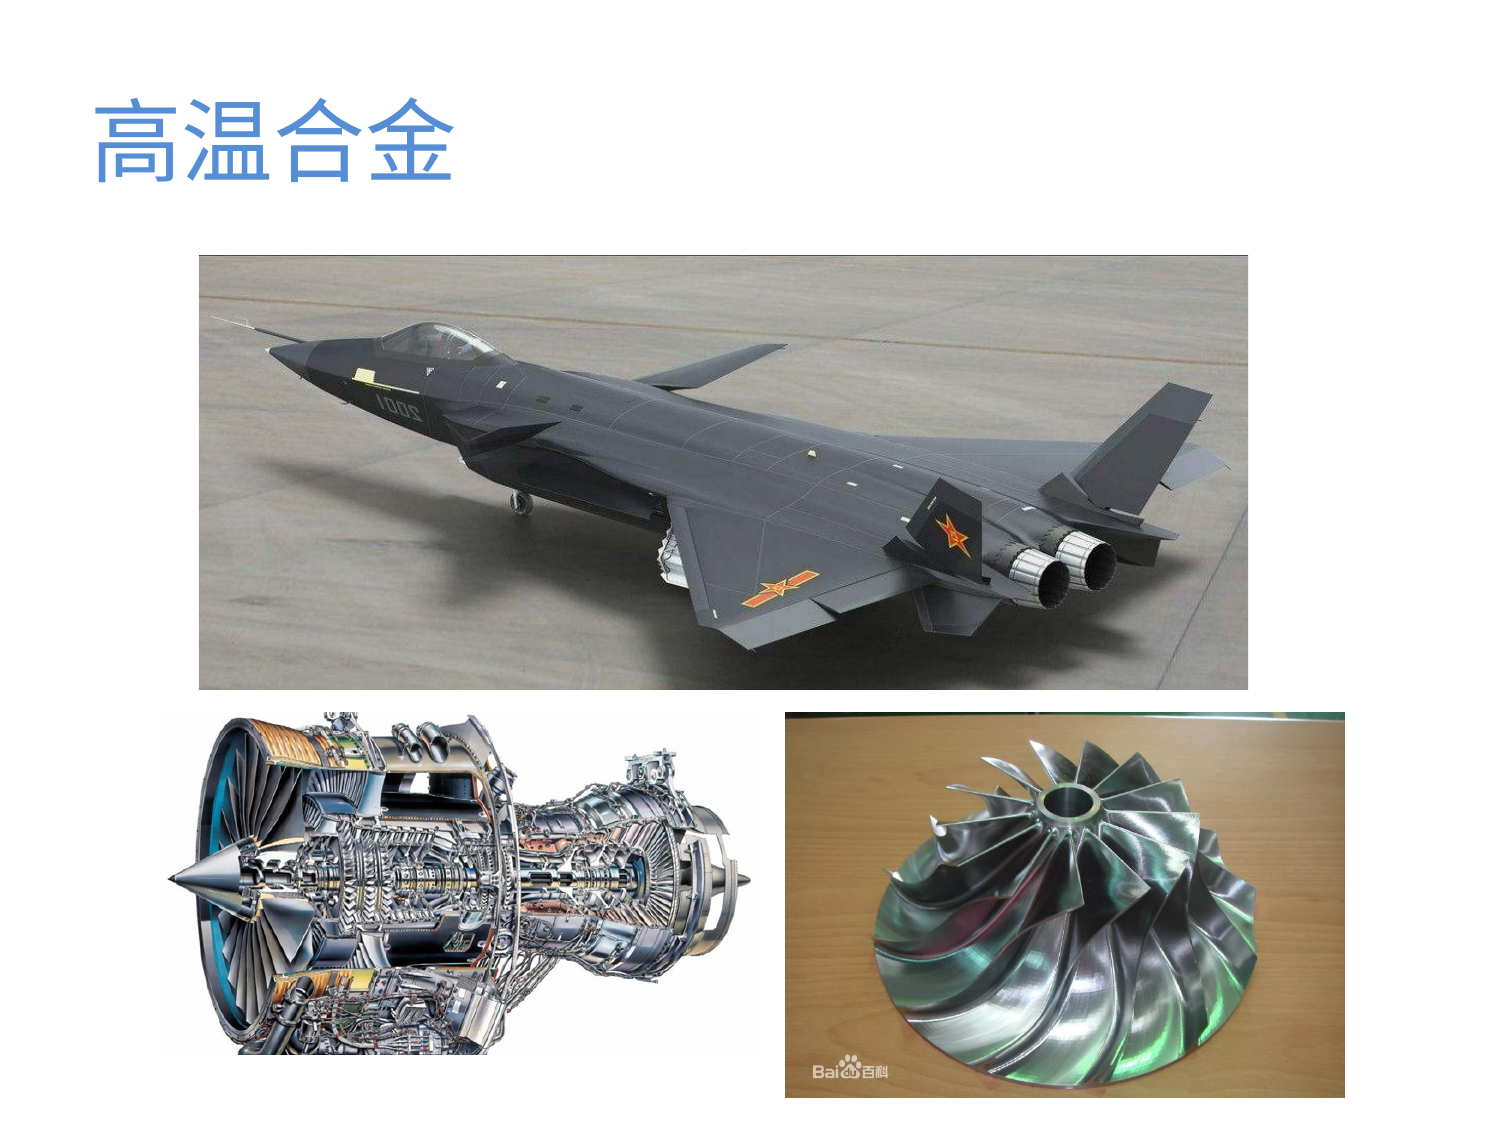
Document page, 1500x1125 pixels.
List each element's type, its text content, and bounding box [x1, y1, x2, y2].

picture [159, 711, 760, 1055]
title 高温合金 [75, 45, 1425, 233]
picture [785, 711, 1345, 1099]
picture [198, 255, 1249, 690]
